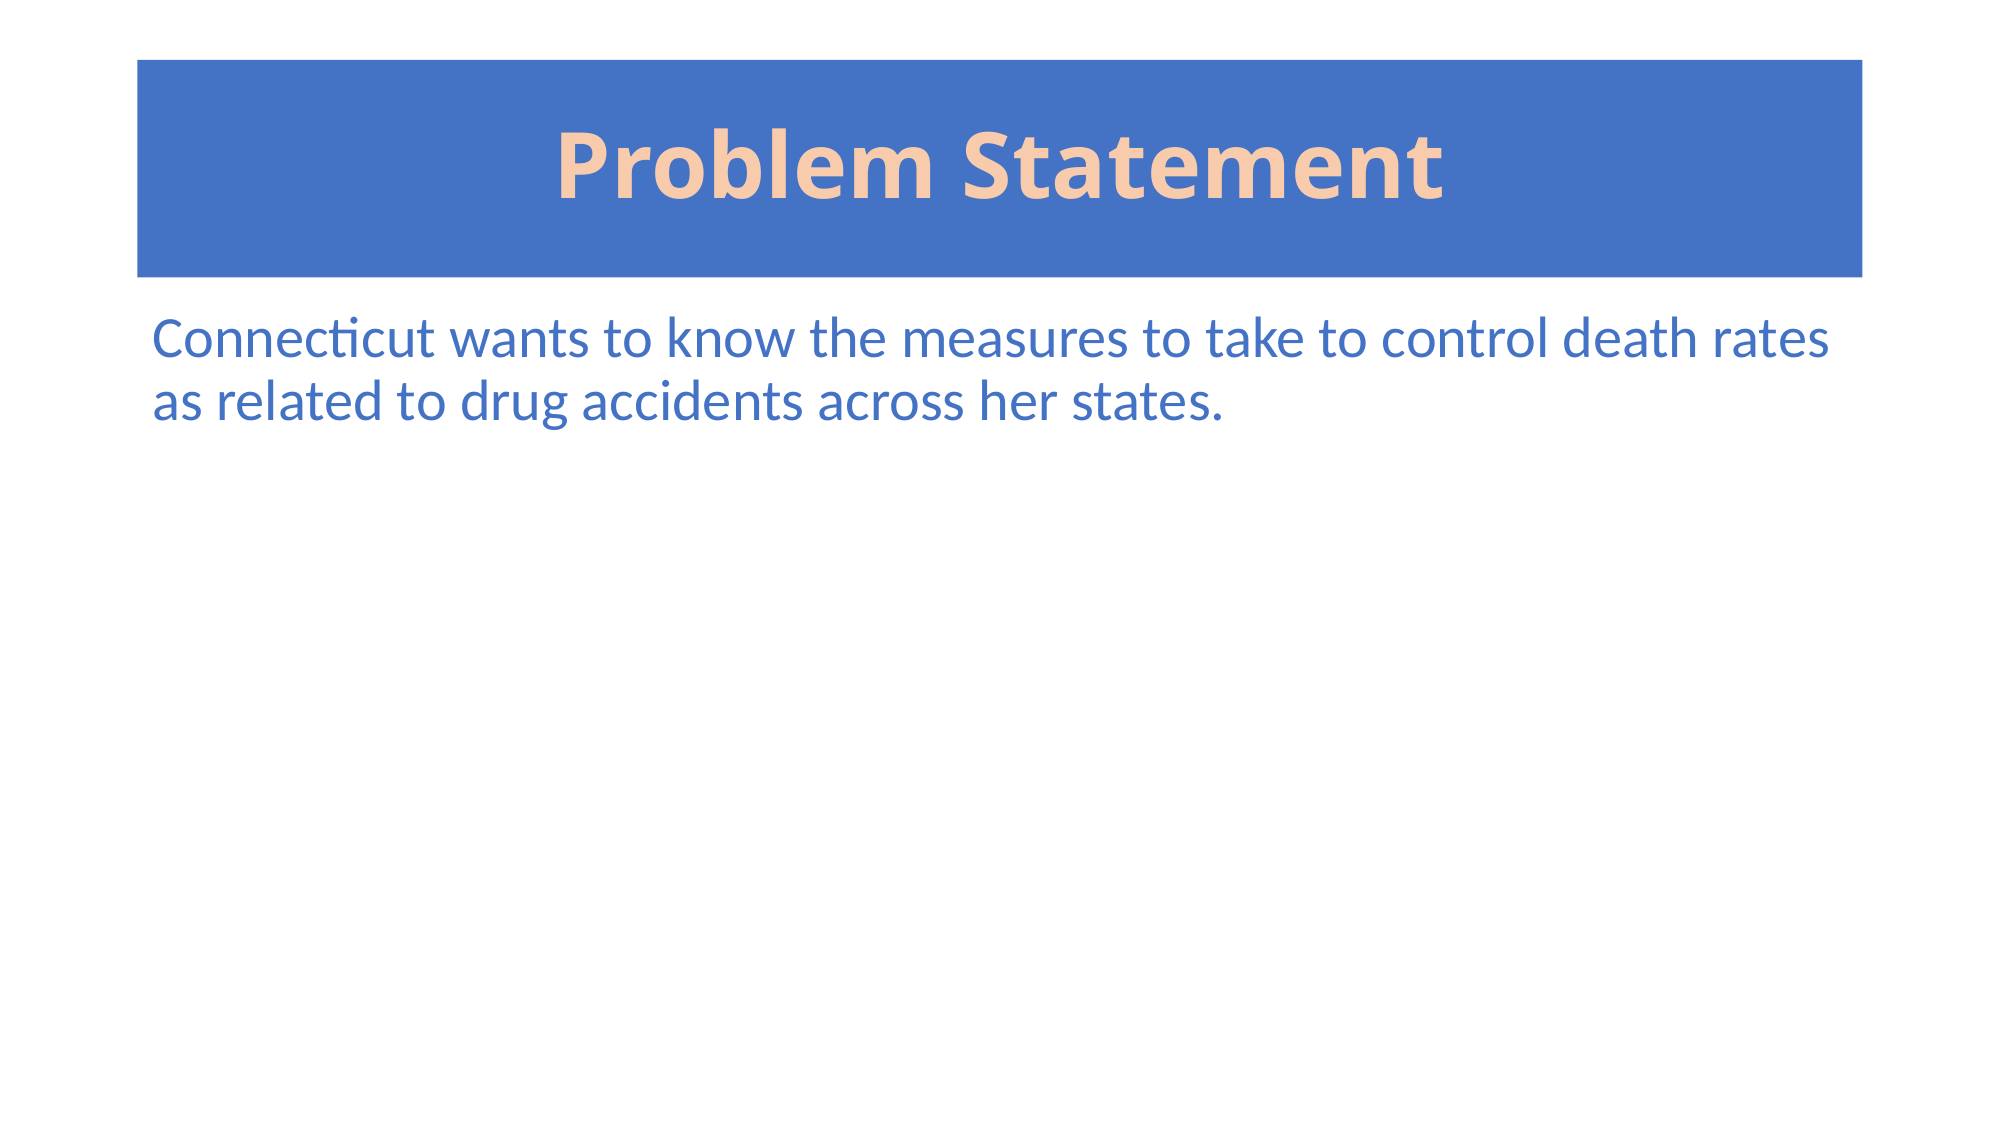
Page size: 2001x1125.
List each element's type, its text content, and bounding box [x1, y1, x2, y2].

title Problem Statement [137, 59, 1863, 278]
list Connecticut wants to know the measures to take to control death rates as related to drug accidents across her states. [137, 299, 1863, 1014]
